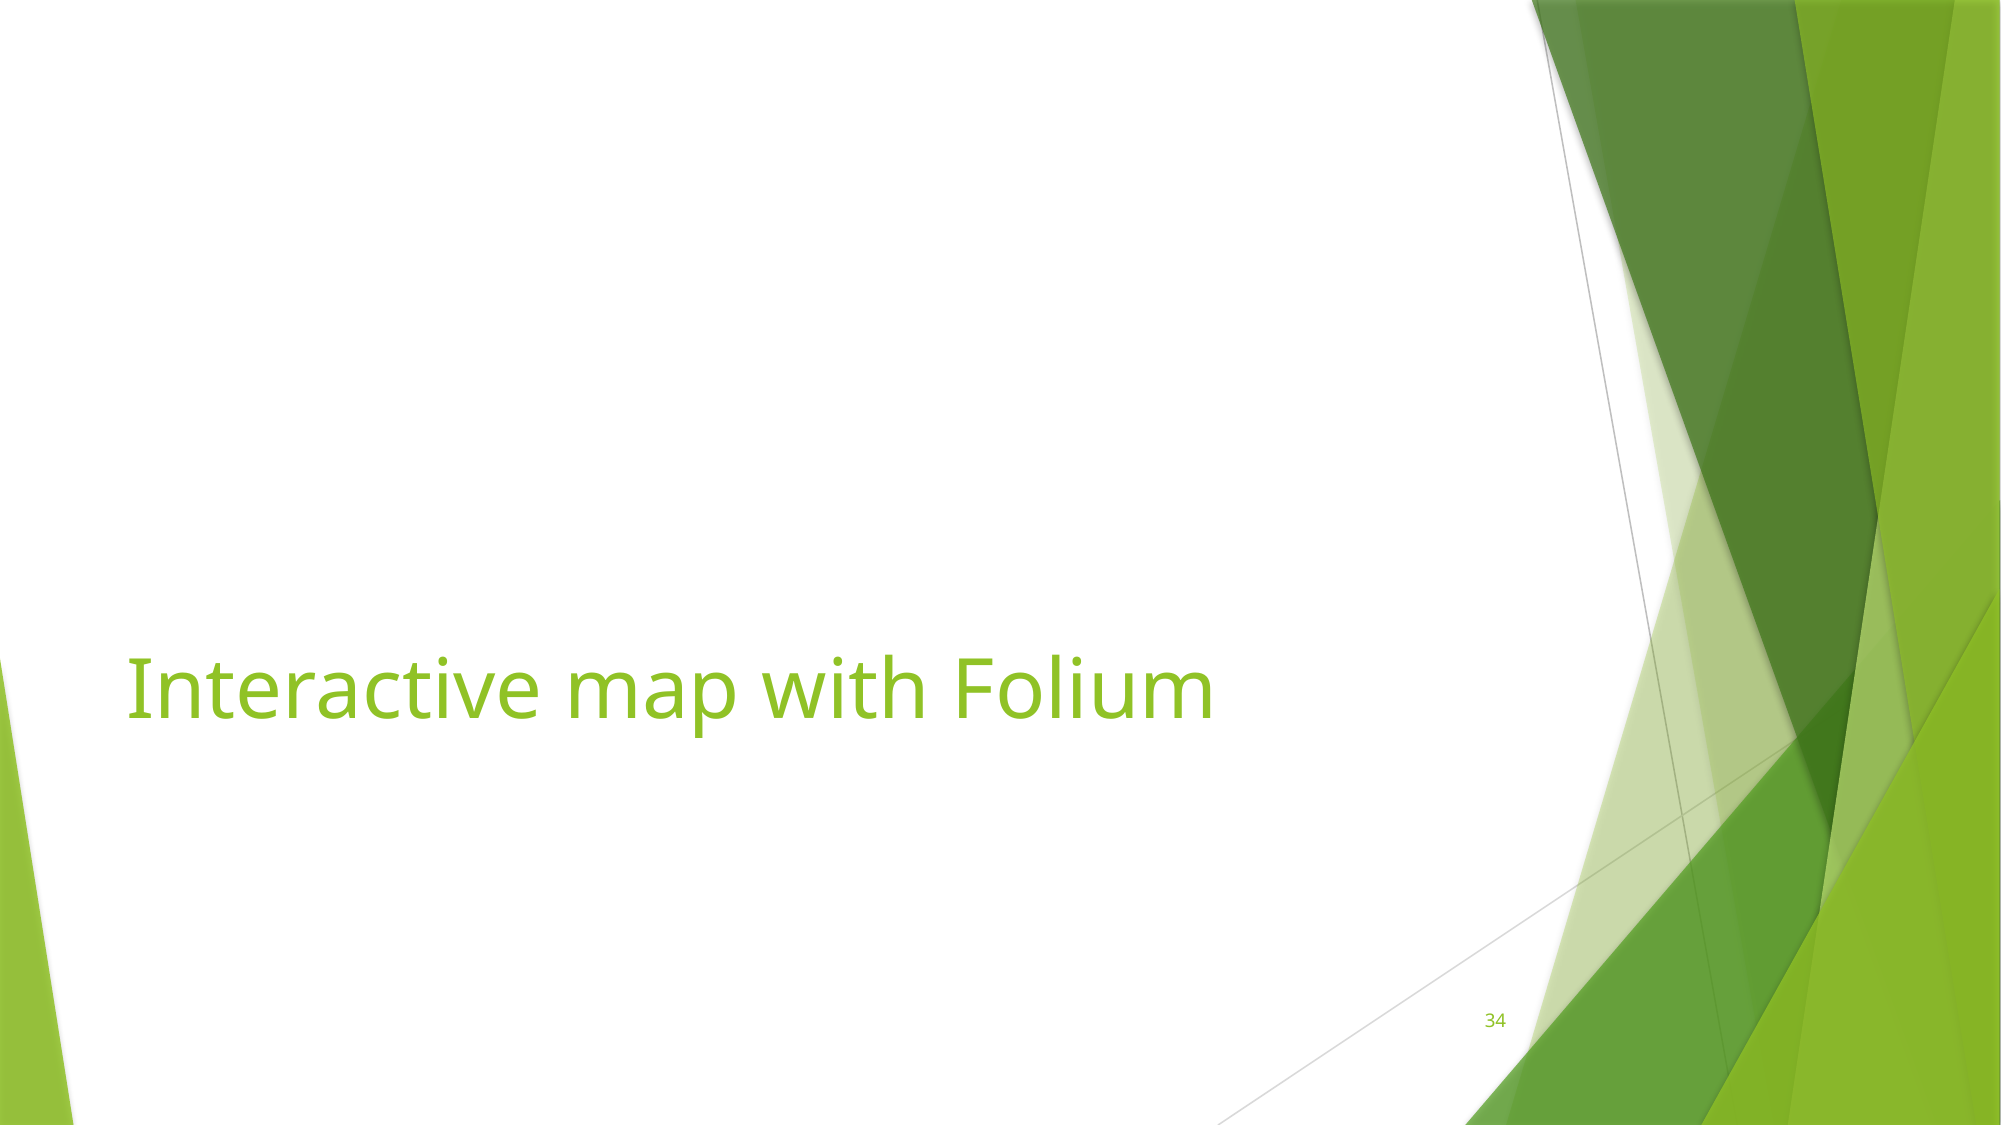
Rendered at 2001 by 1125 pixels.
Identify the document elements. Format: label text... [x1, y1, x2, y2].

slide_number 34 [1409, 991, 1522, 1051]
title Interactive map with Folium [111, 443, 1522, 743]
